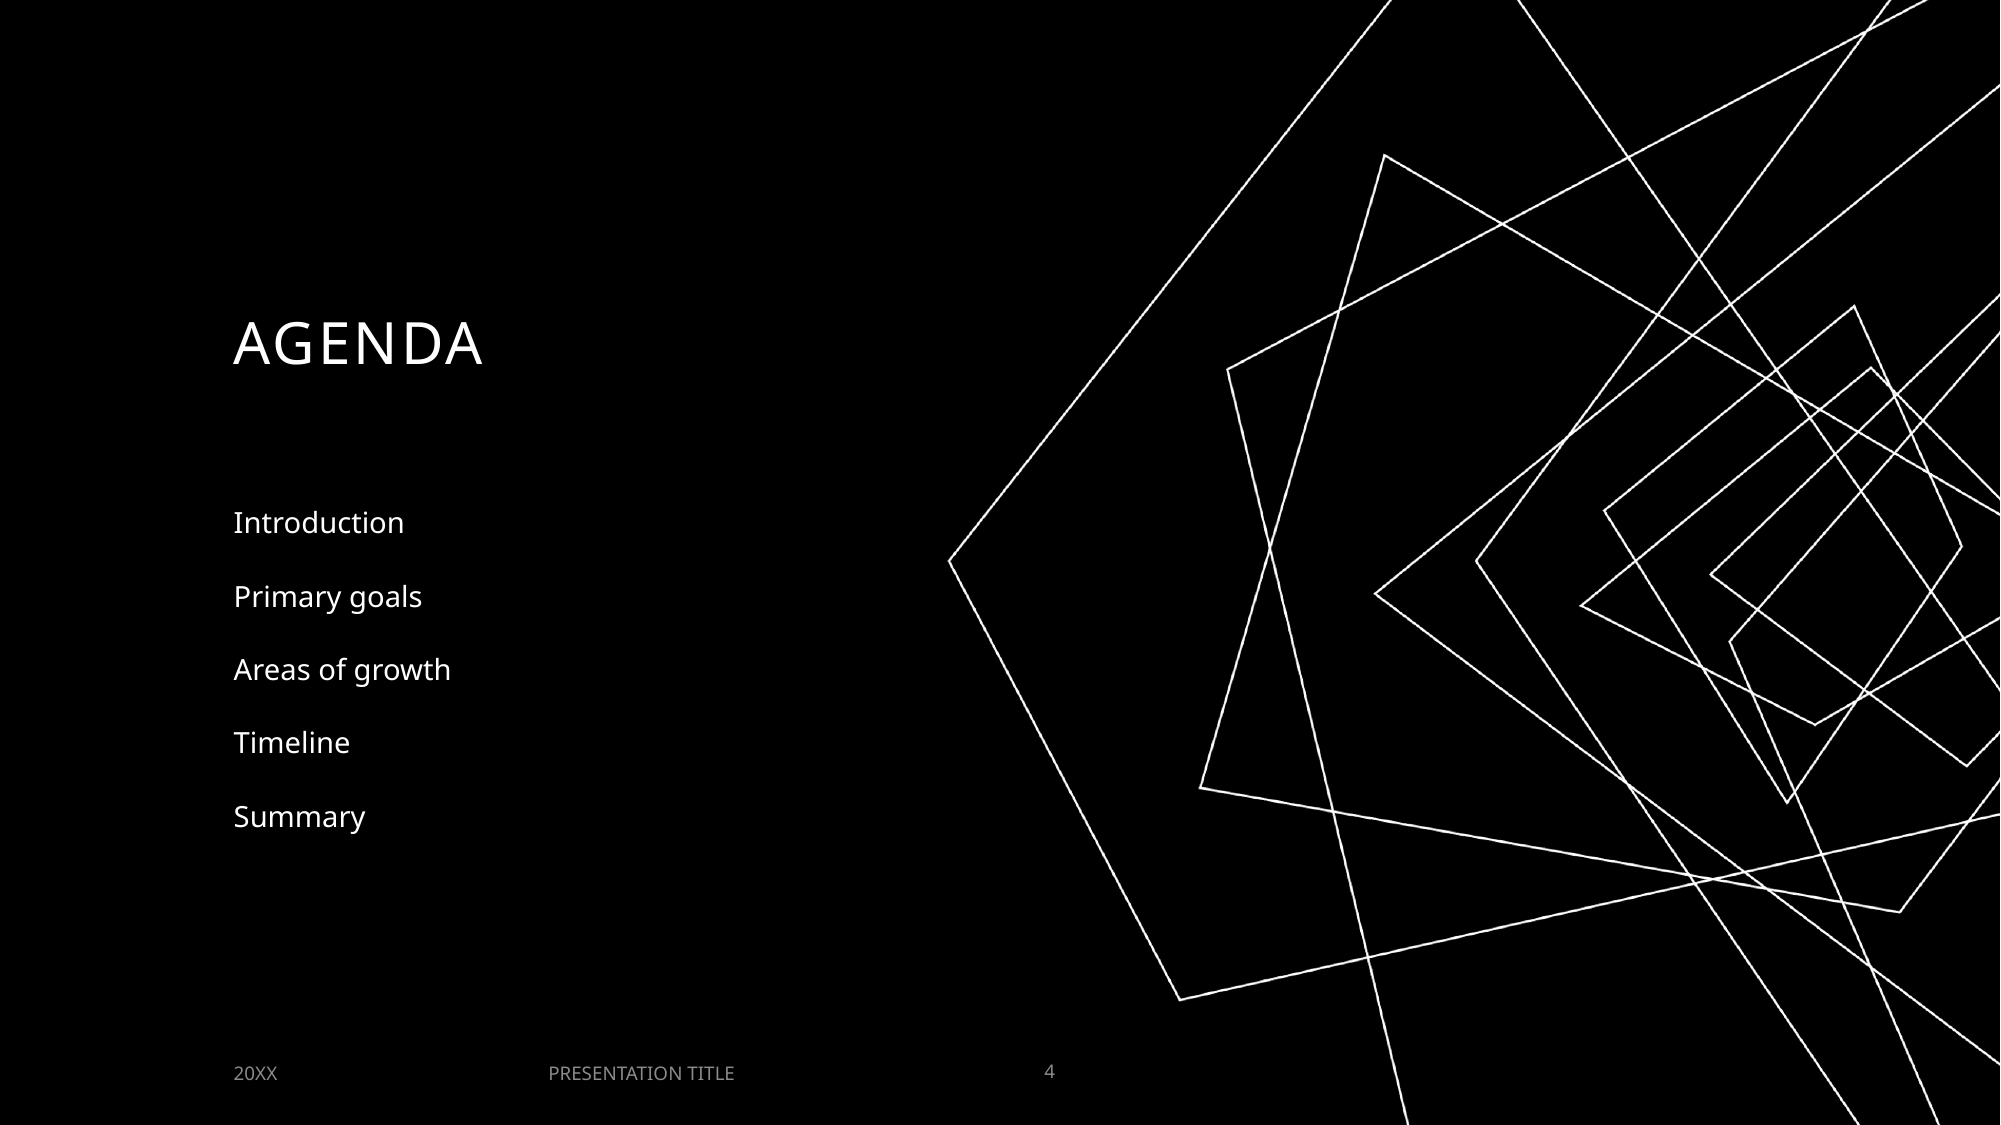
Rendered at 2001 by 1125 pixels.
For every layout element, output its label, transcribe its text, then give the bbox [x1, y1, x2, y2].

footer PRESENTATION TITLE [437, 1042, 846, 1103]
list Introduction Primary goals Areas of growth Timeline Summary [218, 479, 694, 893]
slide_number 20XX [218, 1042, 381, 1103]
title AGENDA [218, 167, 694, 385]
picture [900, 0, 2000, 1125]
slide_number 4 [908, 1042, 1071, 1103]
